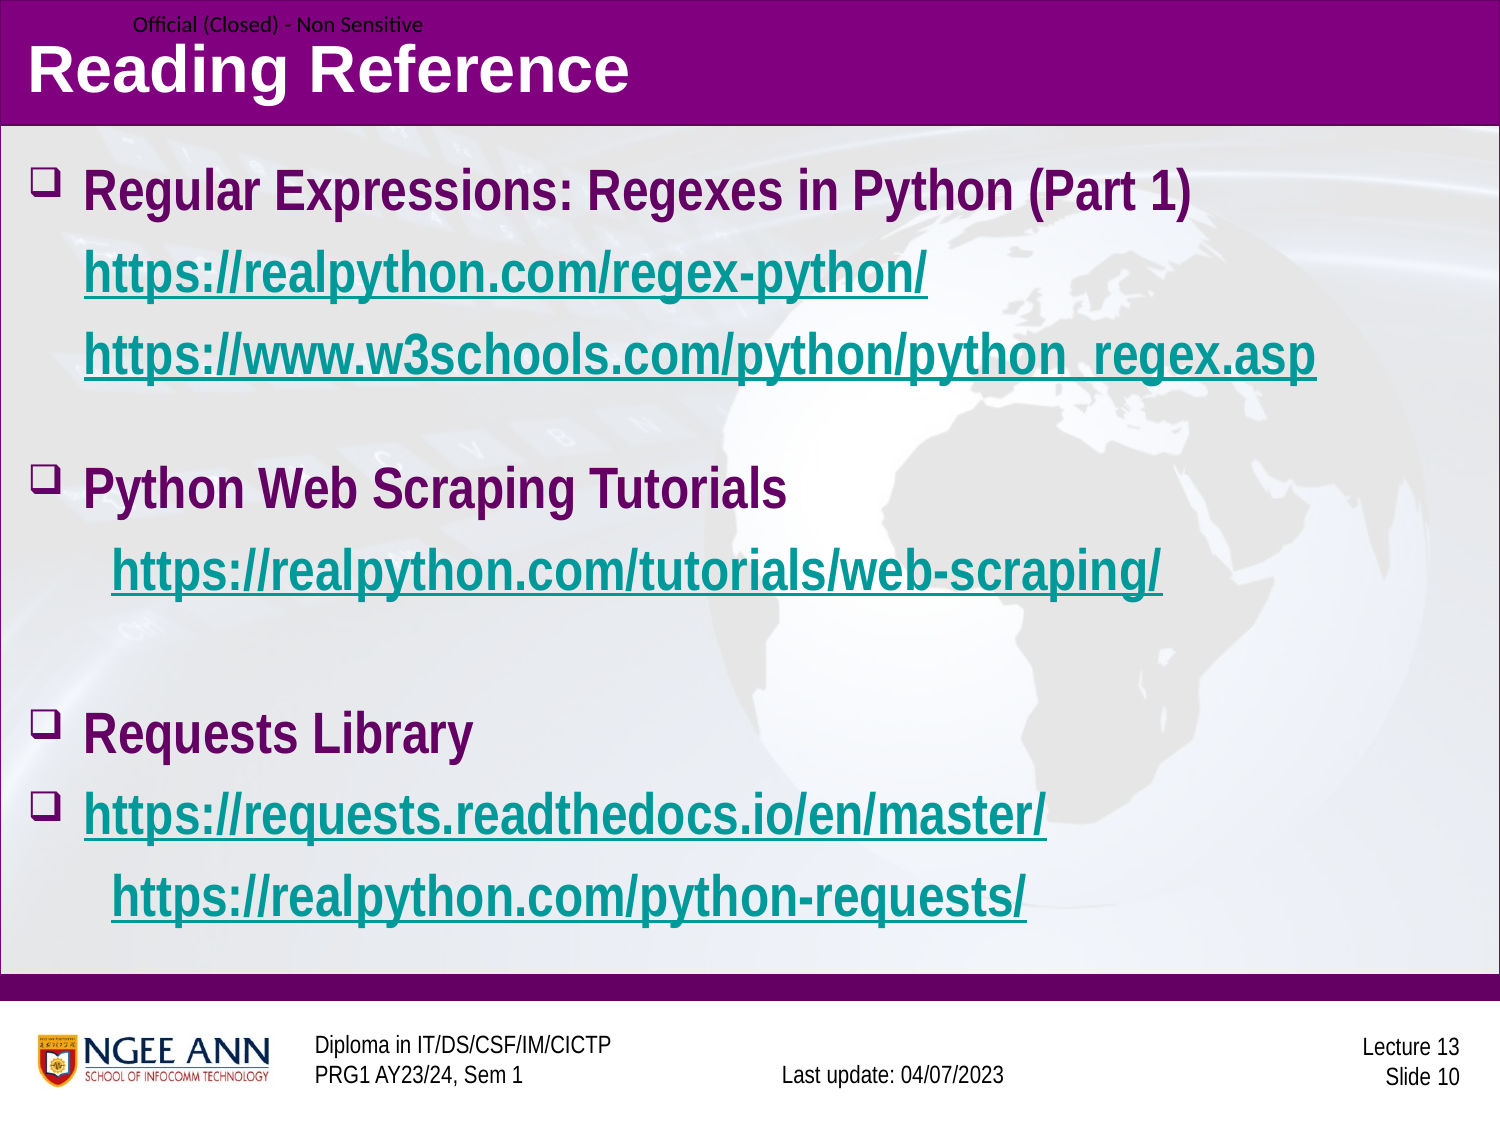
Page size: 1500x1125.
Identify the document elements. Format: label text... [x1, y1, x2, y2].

list Regular Expressions: Regexes in Python (Part 1) https://realpython.com/regex-python/ https://www.w3schools.com/python/python_regex.asp Python Web Scraping Tutorials https://realpython.com/tutorials/web-scraping/ Requests Library https://requests.readthedocs.io/en/master/ https://realpython.com/python-requests/ [12, 144, 1488, 963]
picture [12, 1012, 294, 1109]
title Reading Reference [12, 19, 1488, 113]
